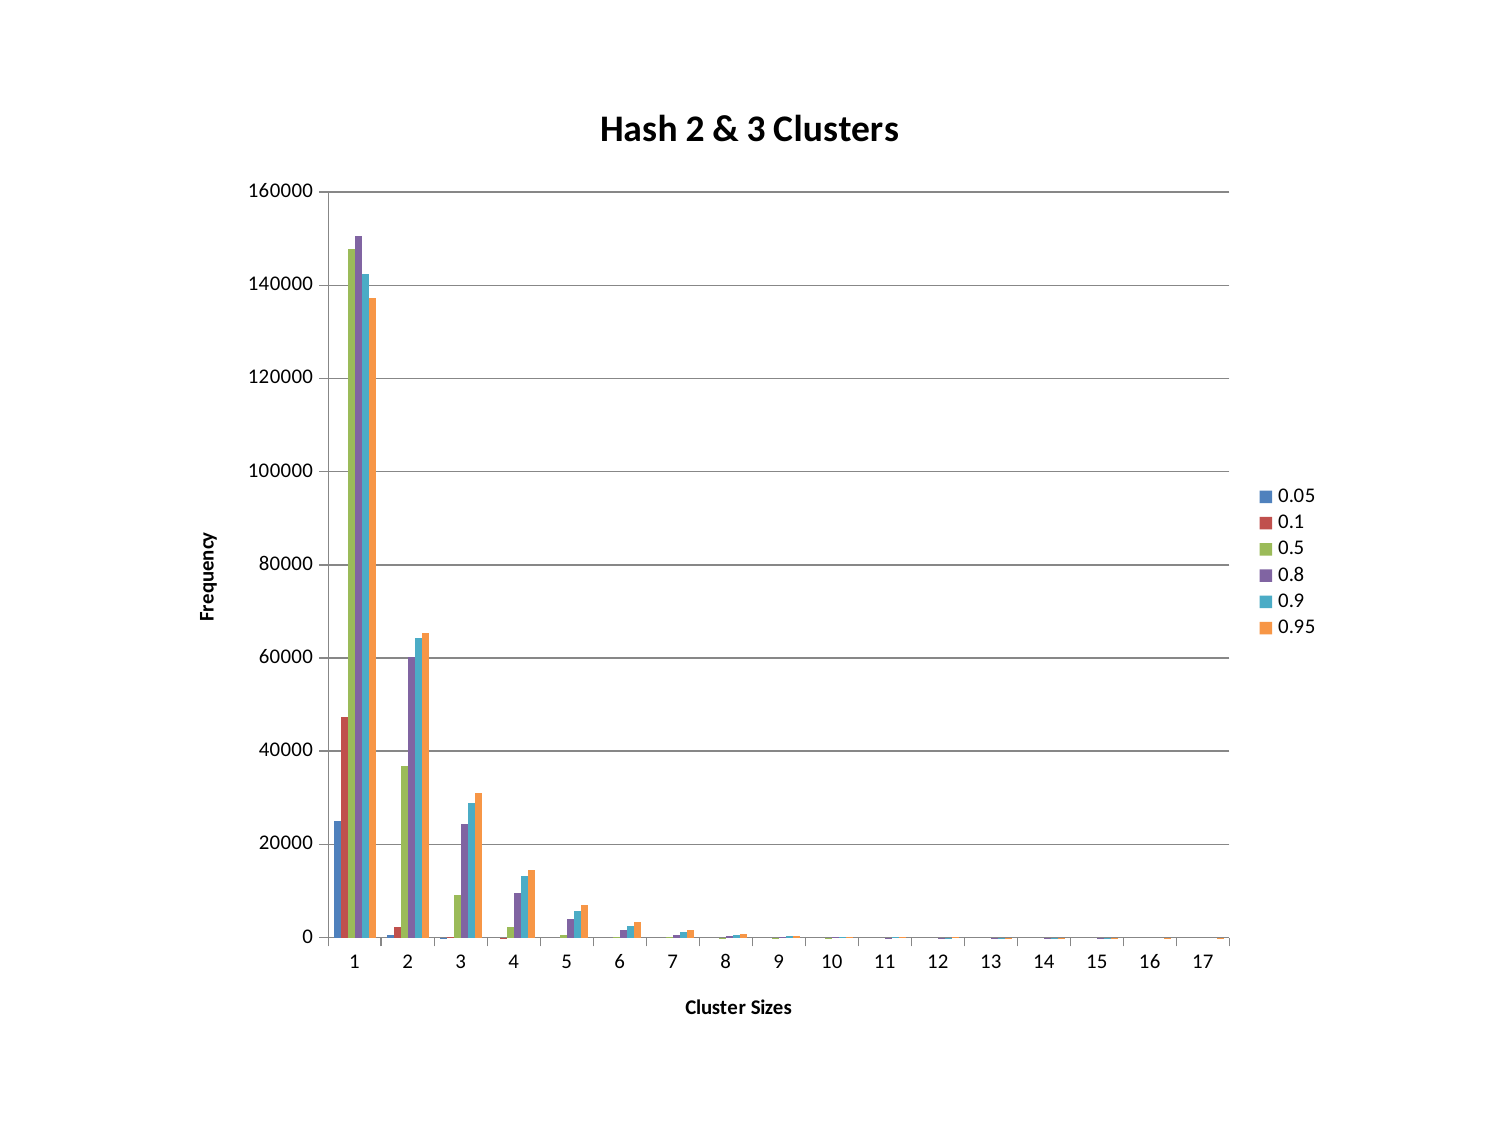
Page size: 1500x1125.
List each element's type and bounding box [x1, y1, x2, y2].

chart [164, 74, 1336, 1051]
